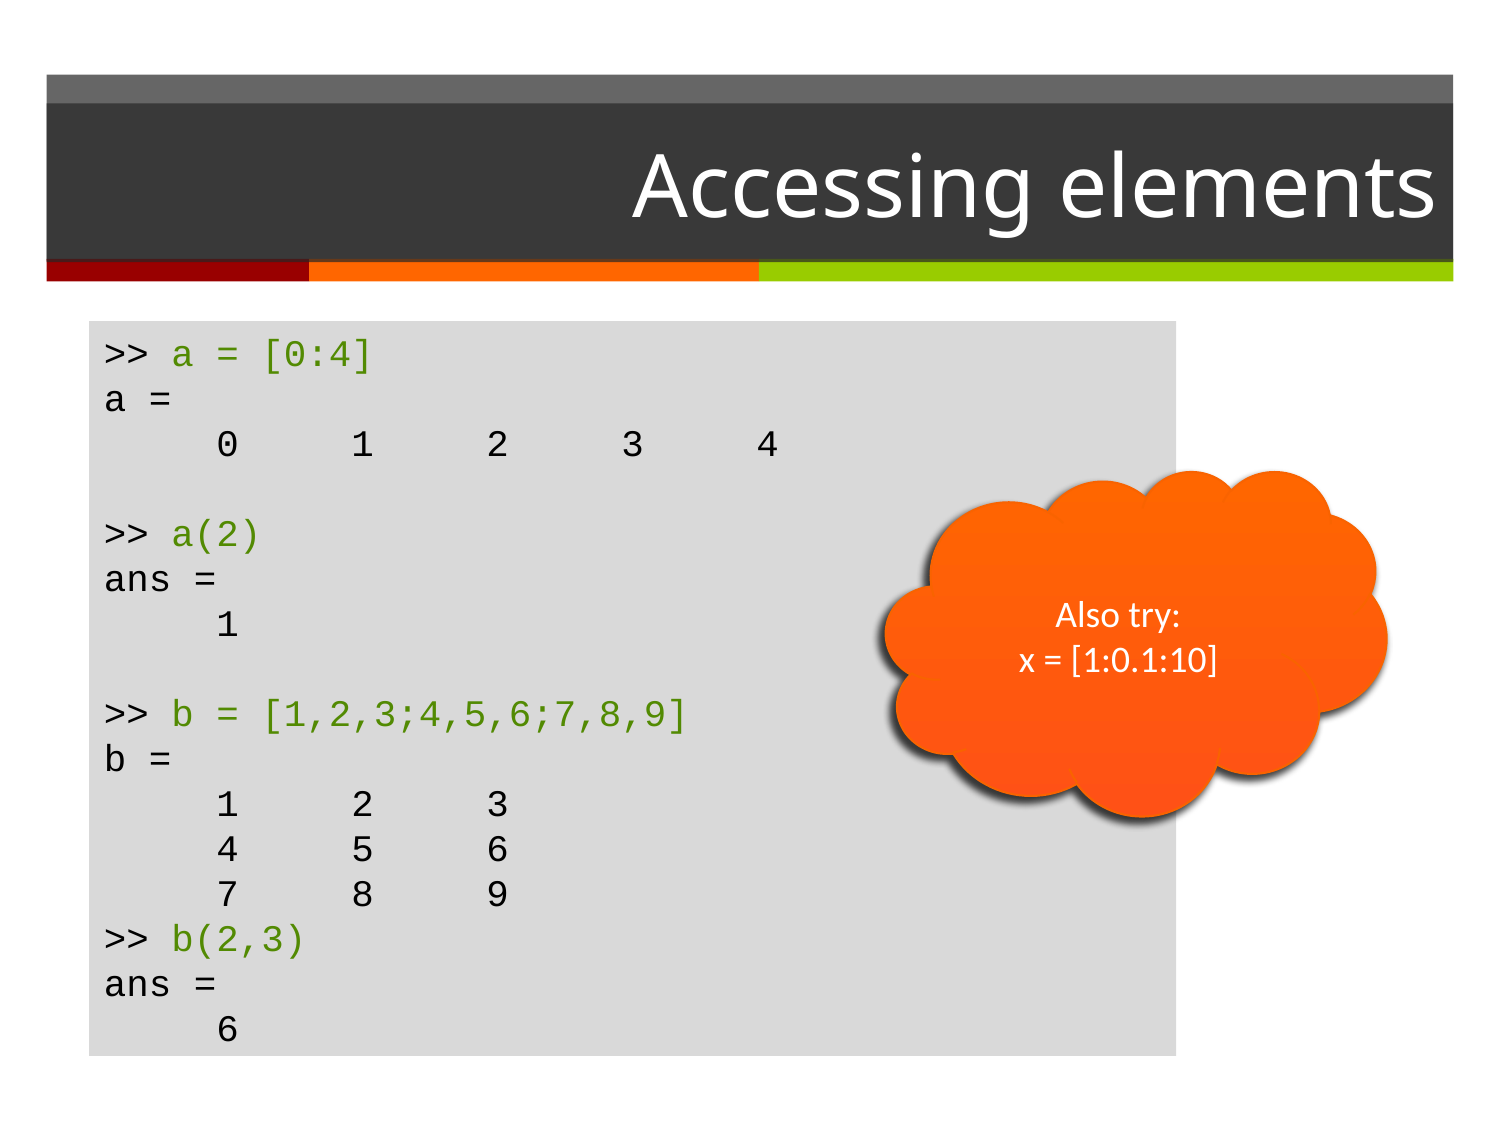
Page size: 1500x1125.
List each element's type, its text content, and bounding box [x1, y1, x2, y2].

text_box Also try: x = [1:0.1:10] [884, 470, 1388, 818]
title Accessing elements [46, 103, 1454, 263]
text_box >> a = [0:4] a = 0 1 2 3 4 >> a(2) ans = 1 >> b = [1,2,3;4,5,6;7,8,9] b = 1 2 3 4 5 6 7 8 9 >> b(2,3) ans = 6 [89, 321, 1177, 1056]
